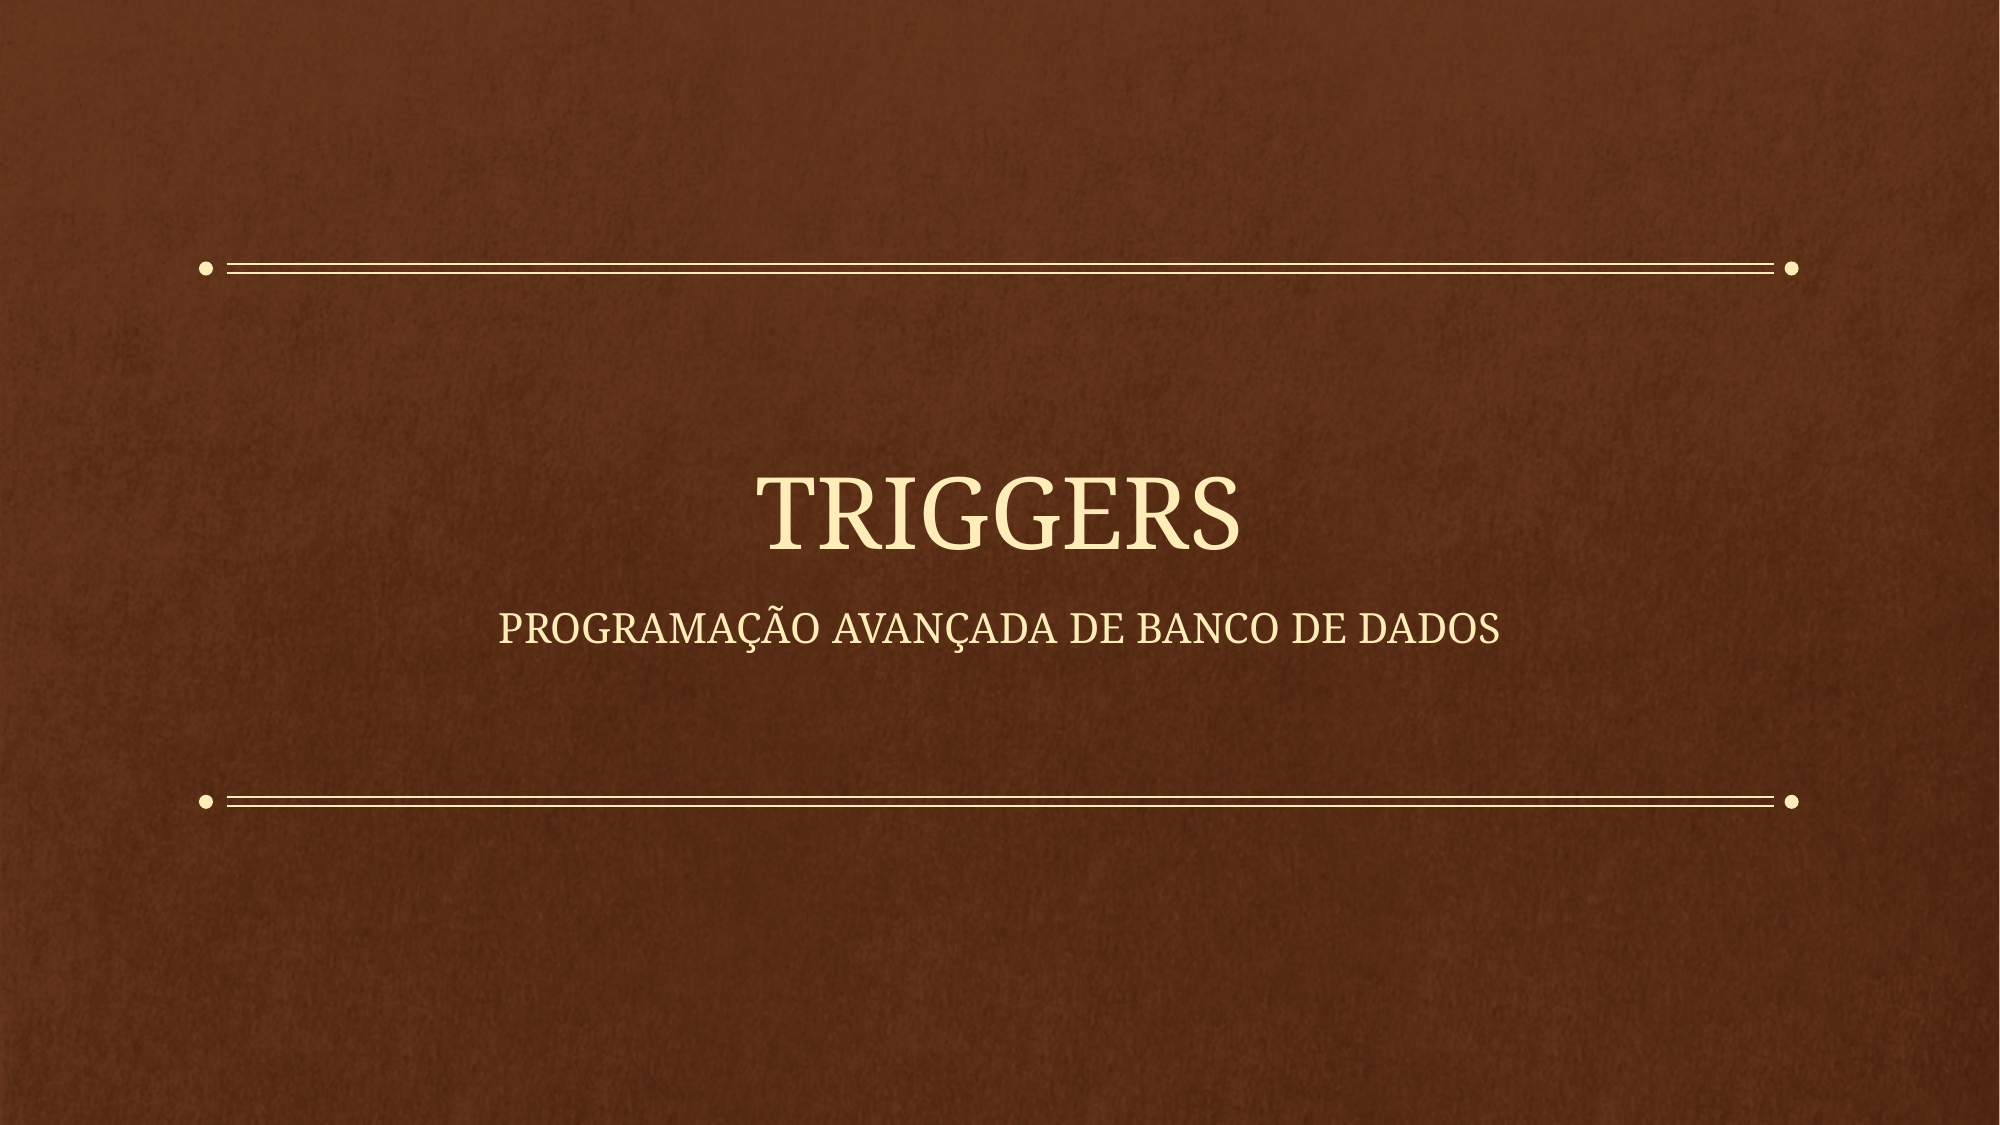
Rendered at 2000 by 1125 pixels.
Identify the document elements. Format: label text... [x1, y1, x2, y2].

title TRIGGERS [225, 312, 1774, 580]
subtitle Programação AVANÇADA de banco de dados [226, 599, 1774, 763]
